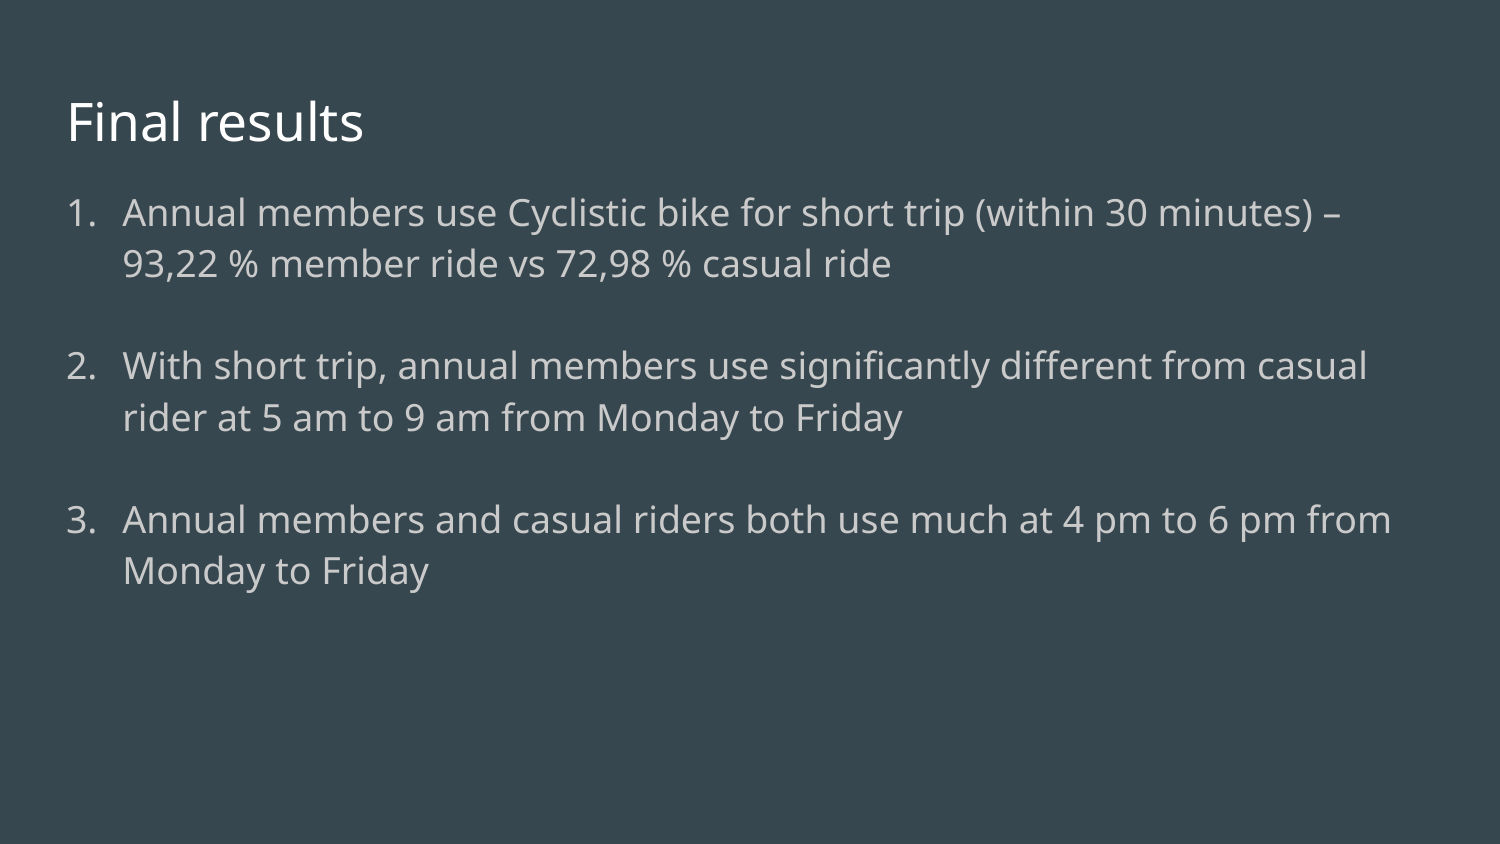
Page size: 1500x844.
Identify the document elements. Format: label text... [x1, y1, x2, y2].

list Annual members use Cyclistic bike for short trip (within 30 minutes) – 93,22 % member ride vs 72,98 % casual ride With short trip, annual members use significantly different from casual rider at 5 am to 9 am from Monday to Friday Annual members and casual riders both use much at 4 pm to 6 pm from Monday to Friday [51, 166, 1449, 811]
title Final results [51, 72, 1449, 166]
